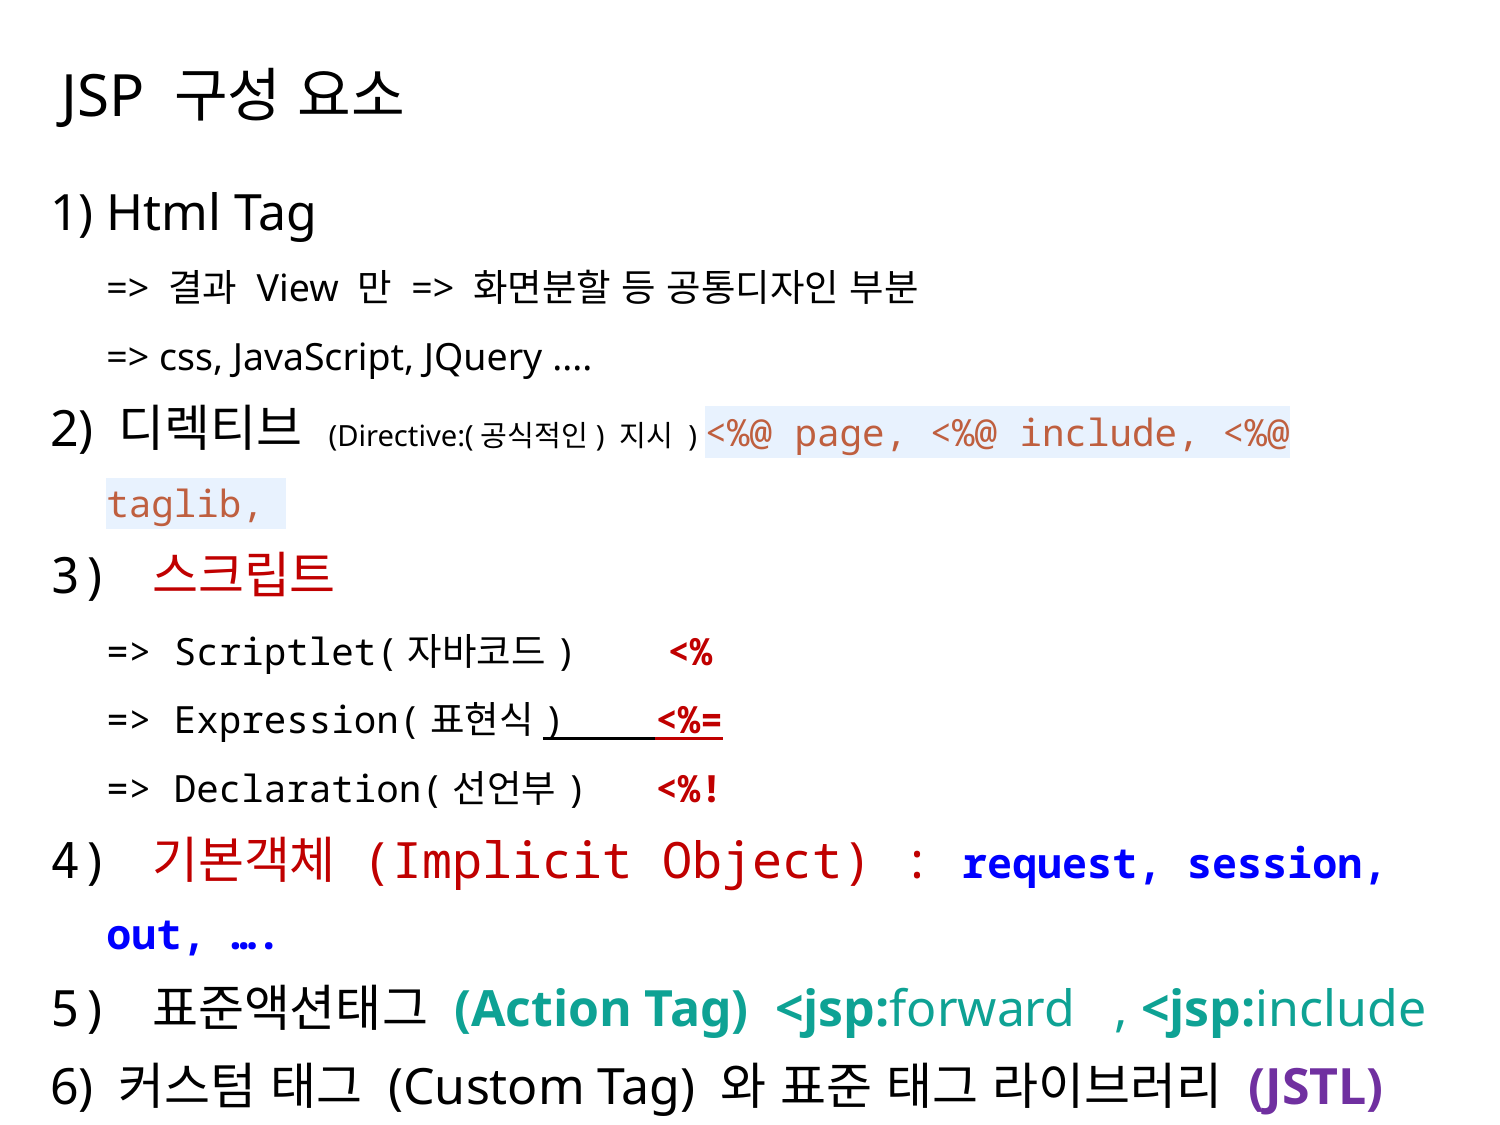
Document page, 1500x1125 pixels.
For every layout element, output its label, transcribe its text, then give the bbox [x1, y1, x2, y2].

list 1) Html Tag => 결과 View 만 => 화면분할 등 공통디자인 부분 => css, JavaScript, JQuery .... 2) 디렉티브 (Directive:(공식적인) 지시 ) <%@ page, <%@ include, <%@ taglib, 3) 스크립트 => Scriptlet(자바코드) <% => Expression(표현식) <%= => Declaration(선언부) <%! 4) 기본객체 (Implicit Object) : request, session, out, …. 5) 표준액션태그 (Action Tag) <jsp:forward , <jsp:include 6) 커스텀 태그 (Custom Tag) 와 표준 태그 라이브러리 (JSTL) 7) 표현언어 (Experssion Language) EL [35, 164, 1461, 1083]
title JSP 구성 요소 [46, 45, 1465, 141]
